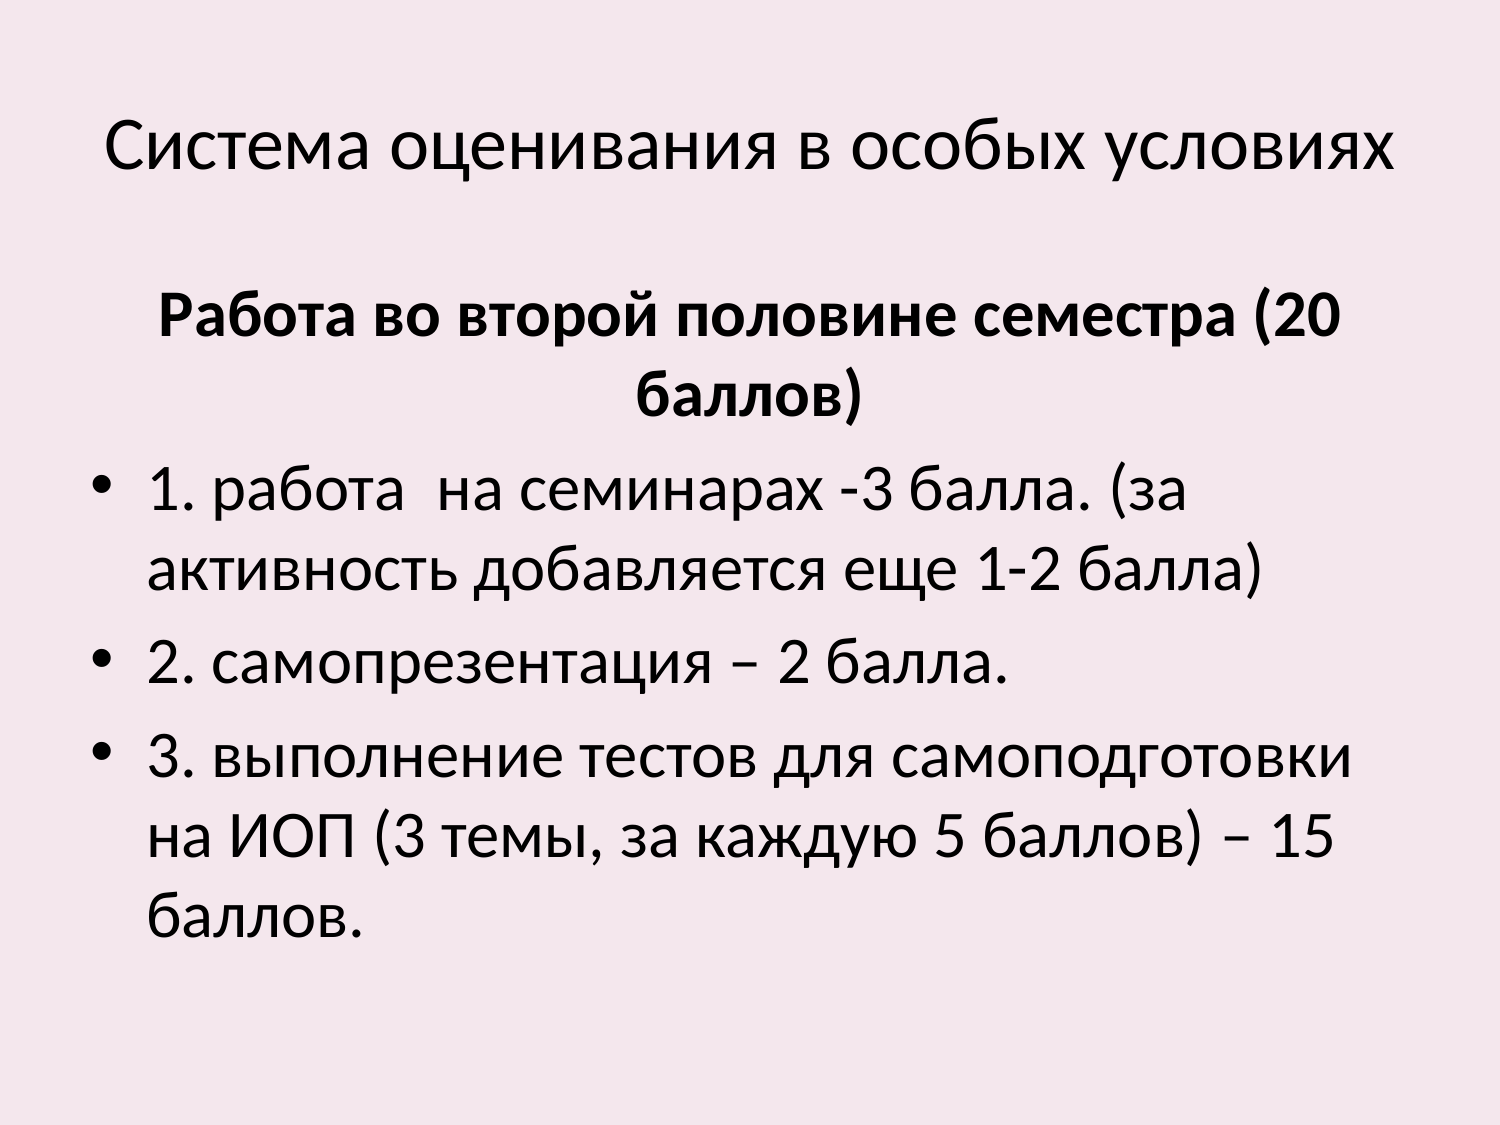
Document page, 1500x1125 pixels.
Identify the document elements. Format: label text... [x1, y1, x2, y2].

title Система оценивания в особых условиях [75, 45, 1425, 233]
list Работа во второй половине семестра (20 баллов) 1. работа на семинарах -3 балла. (за активность добавляется еще 1-2 балла) 2. самопрезентация – 2 балла. 3. выполнение тестов для самоподготовки на ИОП (3 темы, за каждую 5 баллов) – 15 баллов. [75, 262, 1425, 1005]
